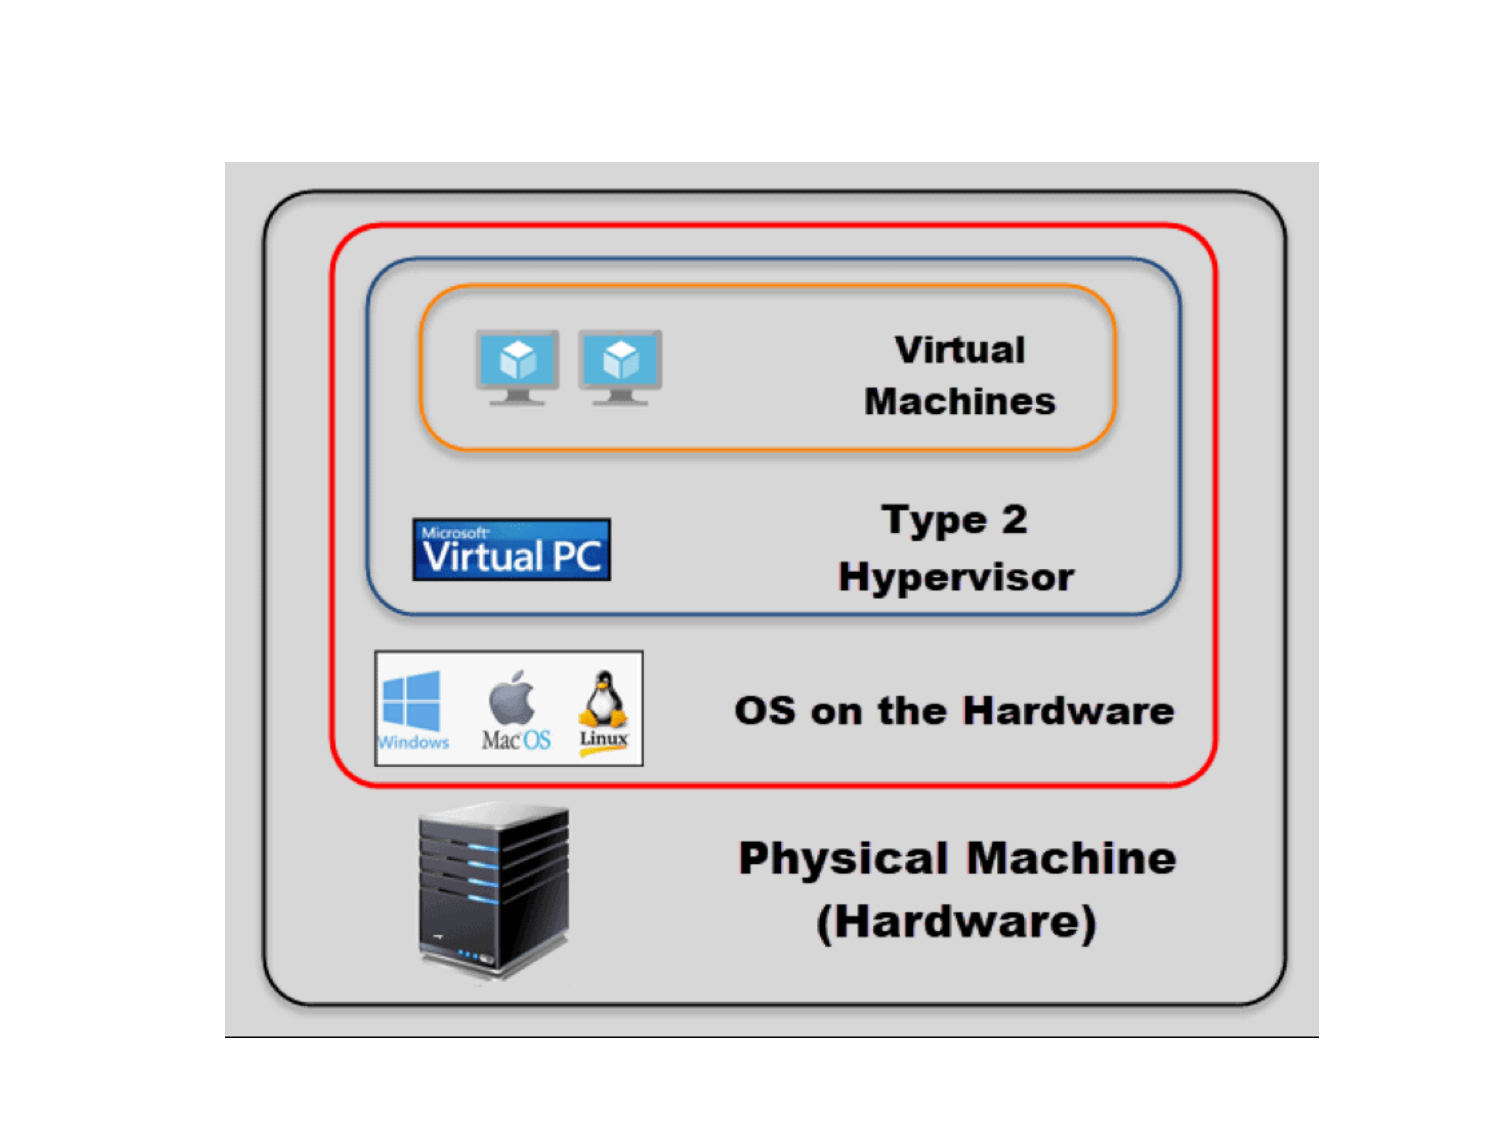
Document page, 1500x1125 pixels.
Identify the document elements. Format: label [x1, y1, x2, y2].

picture [224, 162, 1319, 1038]
